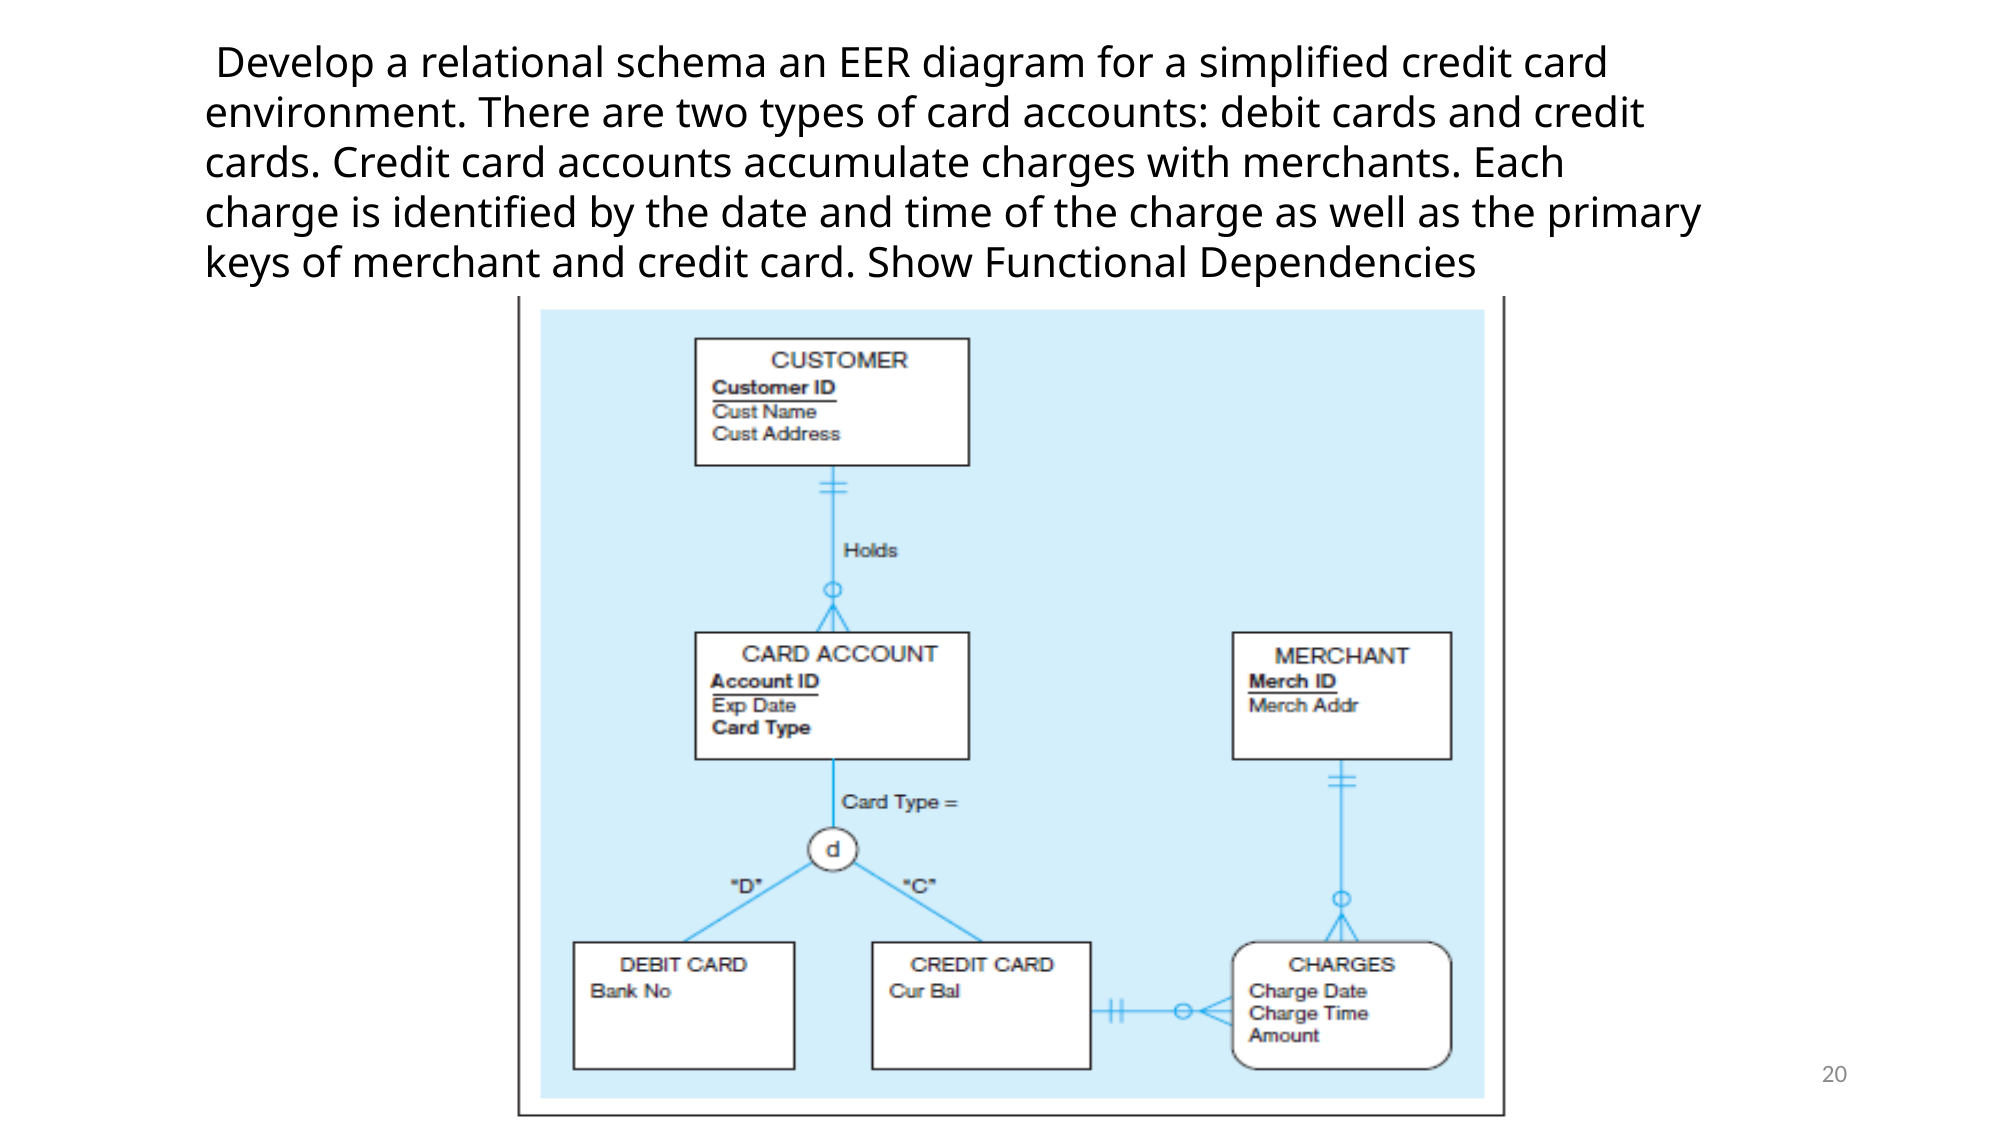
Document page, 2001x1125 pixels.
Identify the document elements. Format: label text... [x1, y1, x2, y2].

picture [516, 296, 1515, 1125]
text_box Develop a relational schema an EER diagram for a simplified credit card environment. There are two types of card accounts: debit cards and credit cards. Credit card accounts accumulate charges with merchants. Each charge is identified by the date and time of the charge as well as the primary keys of merchant and credit card. Show Functional Dependencies [189, 28, 1720, 294]
slide_number 20 [1515, 1042, 1863, 1103]
